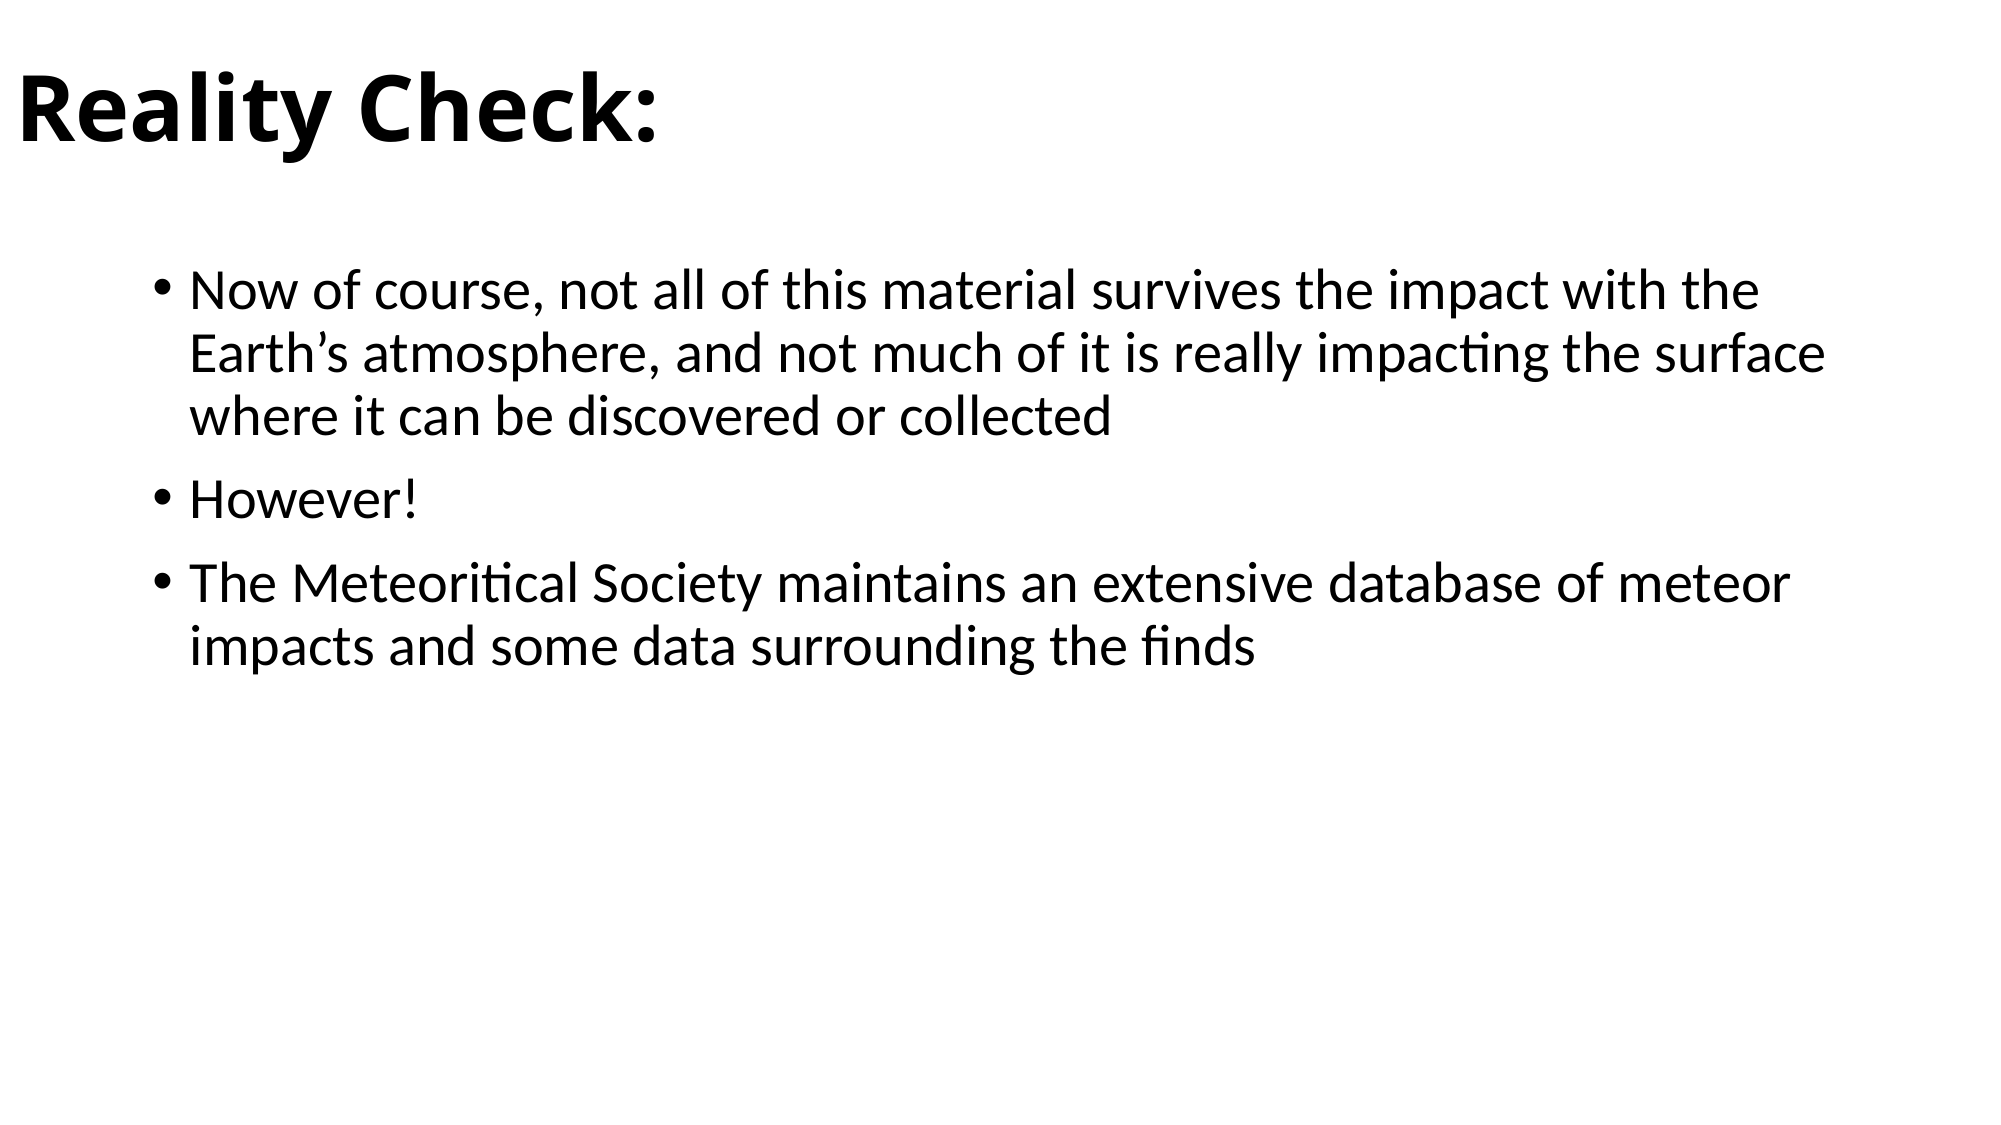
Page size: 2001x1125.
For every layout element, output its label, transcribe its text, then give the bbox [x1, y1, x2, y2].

list Now of course, not all of this material survives the impact with the Earth’s atmosphere, and not much of it is really impacting the surface where it can be discovered or collected However! The Meteoritical Society maintains an extensive database of meteor impacts and some data surrounding the finds [137, 251, 1863, 966]
title Reality Check: [0, 3, 1725, 221]
